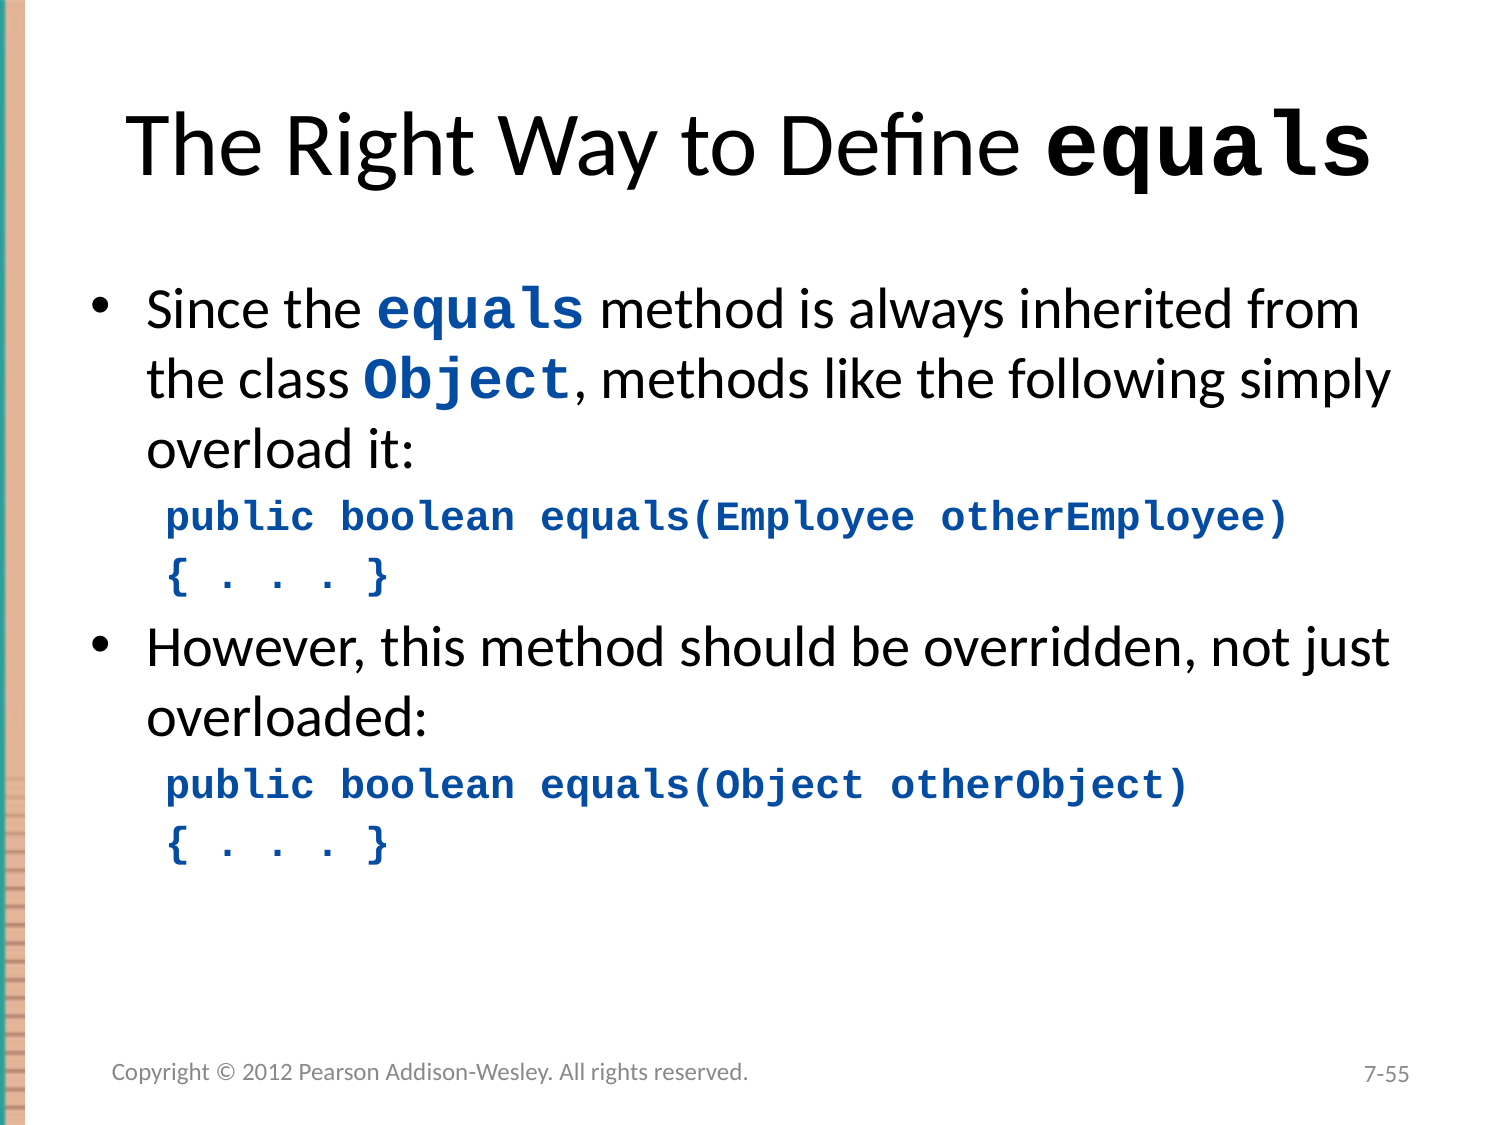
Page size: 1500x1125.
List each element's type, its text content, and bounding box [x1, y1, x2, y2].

title The Right Way to Define equals [74, 44, 1426, 233]
slide_number 7-55 [1074, 1042, 1425, 1103]
list Since the equals method is always inherited from the class Object, methods like the following simply overload it: public boolean equals(Employee otherEmployee) { . . . } However, this method should be overridden, not just overloaded: public boolean equals(Object otherObject) { . . . } [74, 262, 1426, 1006]
footer Copyright © 2012 Pearson Addison-Wesley. All rights reserved. [75, 1040, 788, 1100]
picture [0, 0, 25, 1125]
